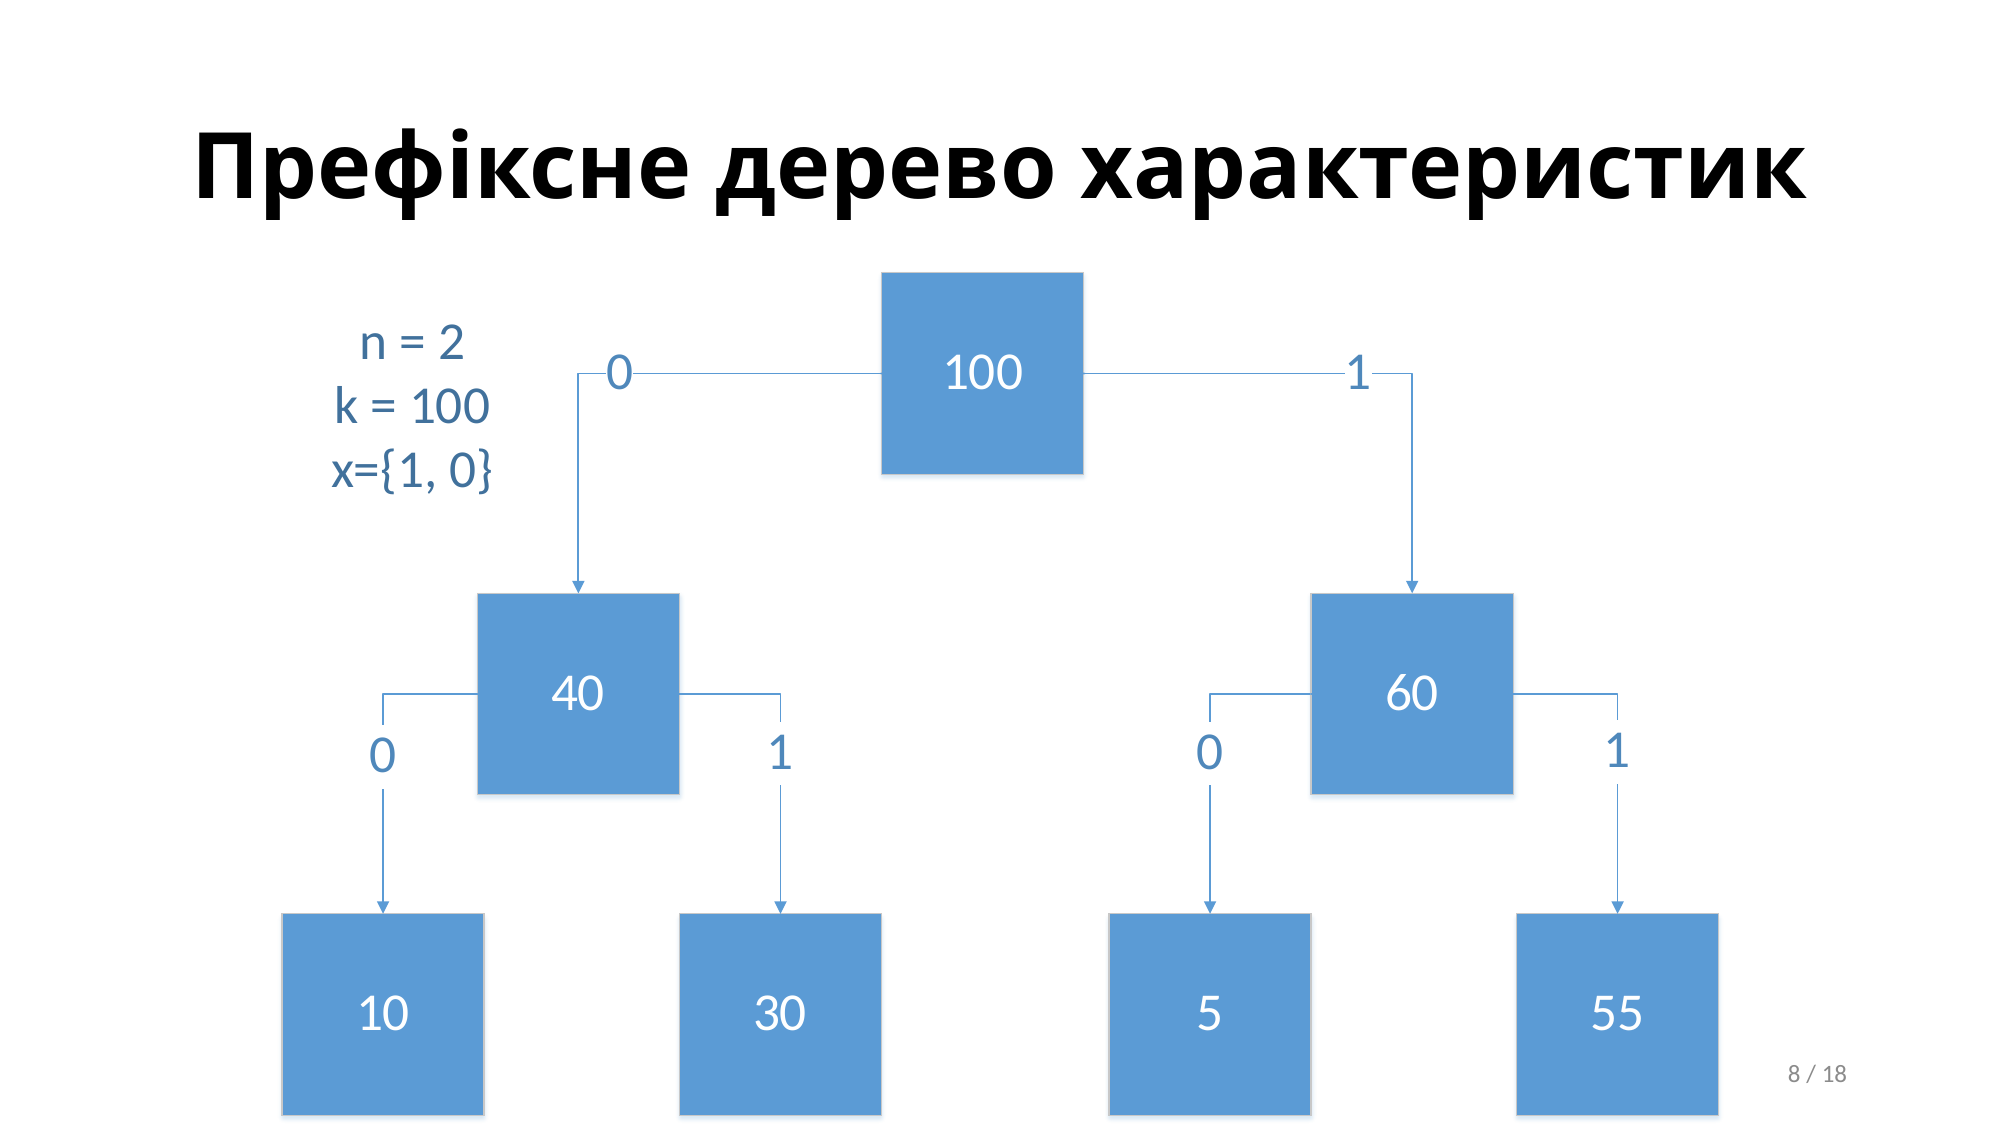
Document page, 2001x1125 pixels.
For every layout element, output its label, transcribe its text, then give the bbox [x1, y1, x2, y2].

title Префіксне дерево характеристик [137, 59, 1863, 278]
slide_number 8 / 18 [1726, 1042, 1863, 1103]
picture [274, 268, 1726, 1125]
